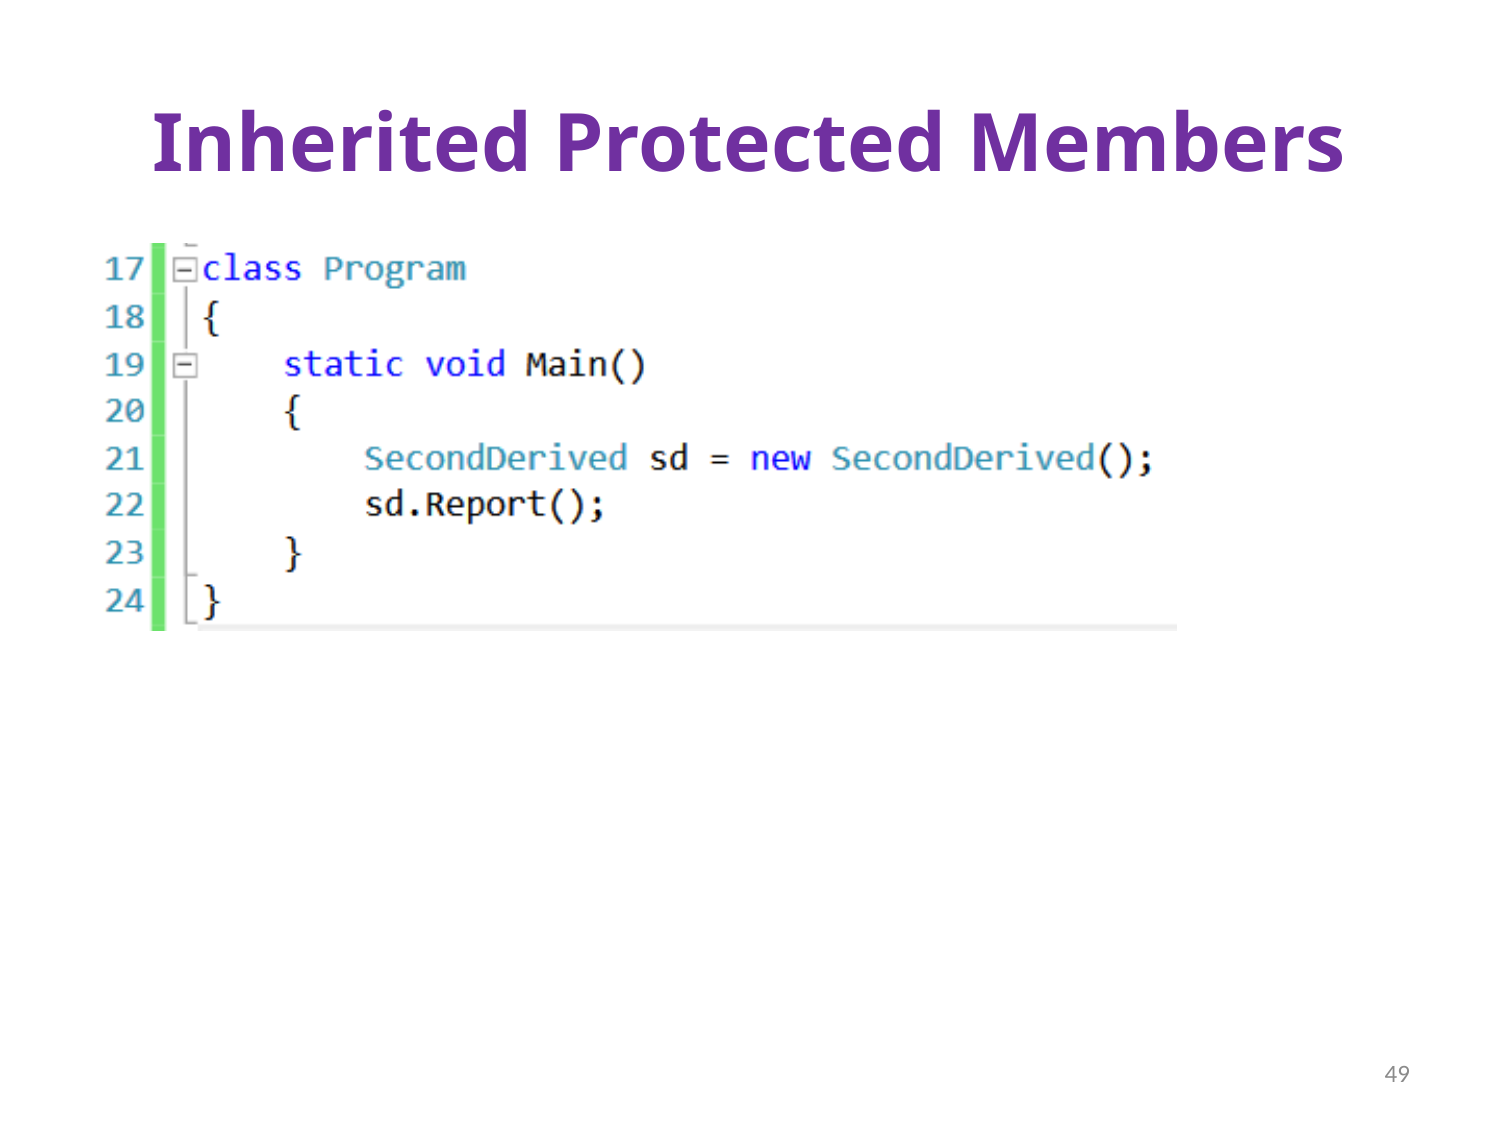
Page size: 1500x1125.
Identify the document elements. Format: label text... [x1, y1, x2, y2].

title Inherited Protected Members [75, 45, 1425, 233]
slide_number 49 [1074, 1042, 1425, 1103]
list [88, 243, 1177, 631]
